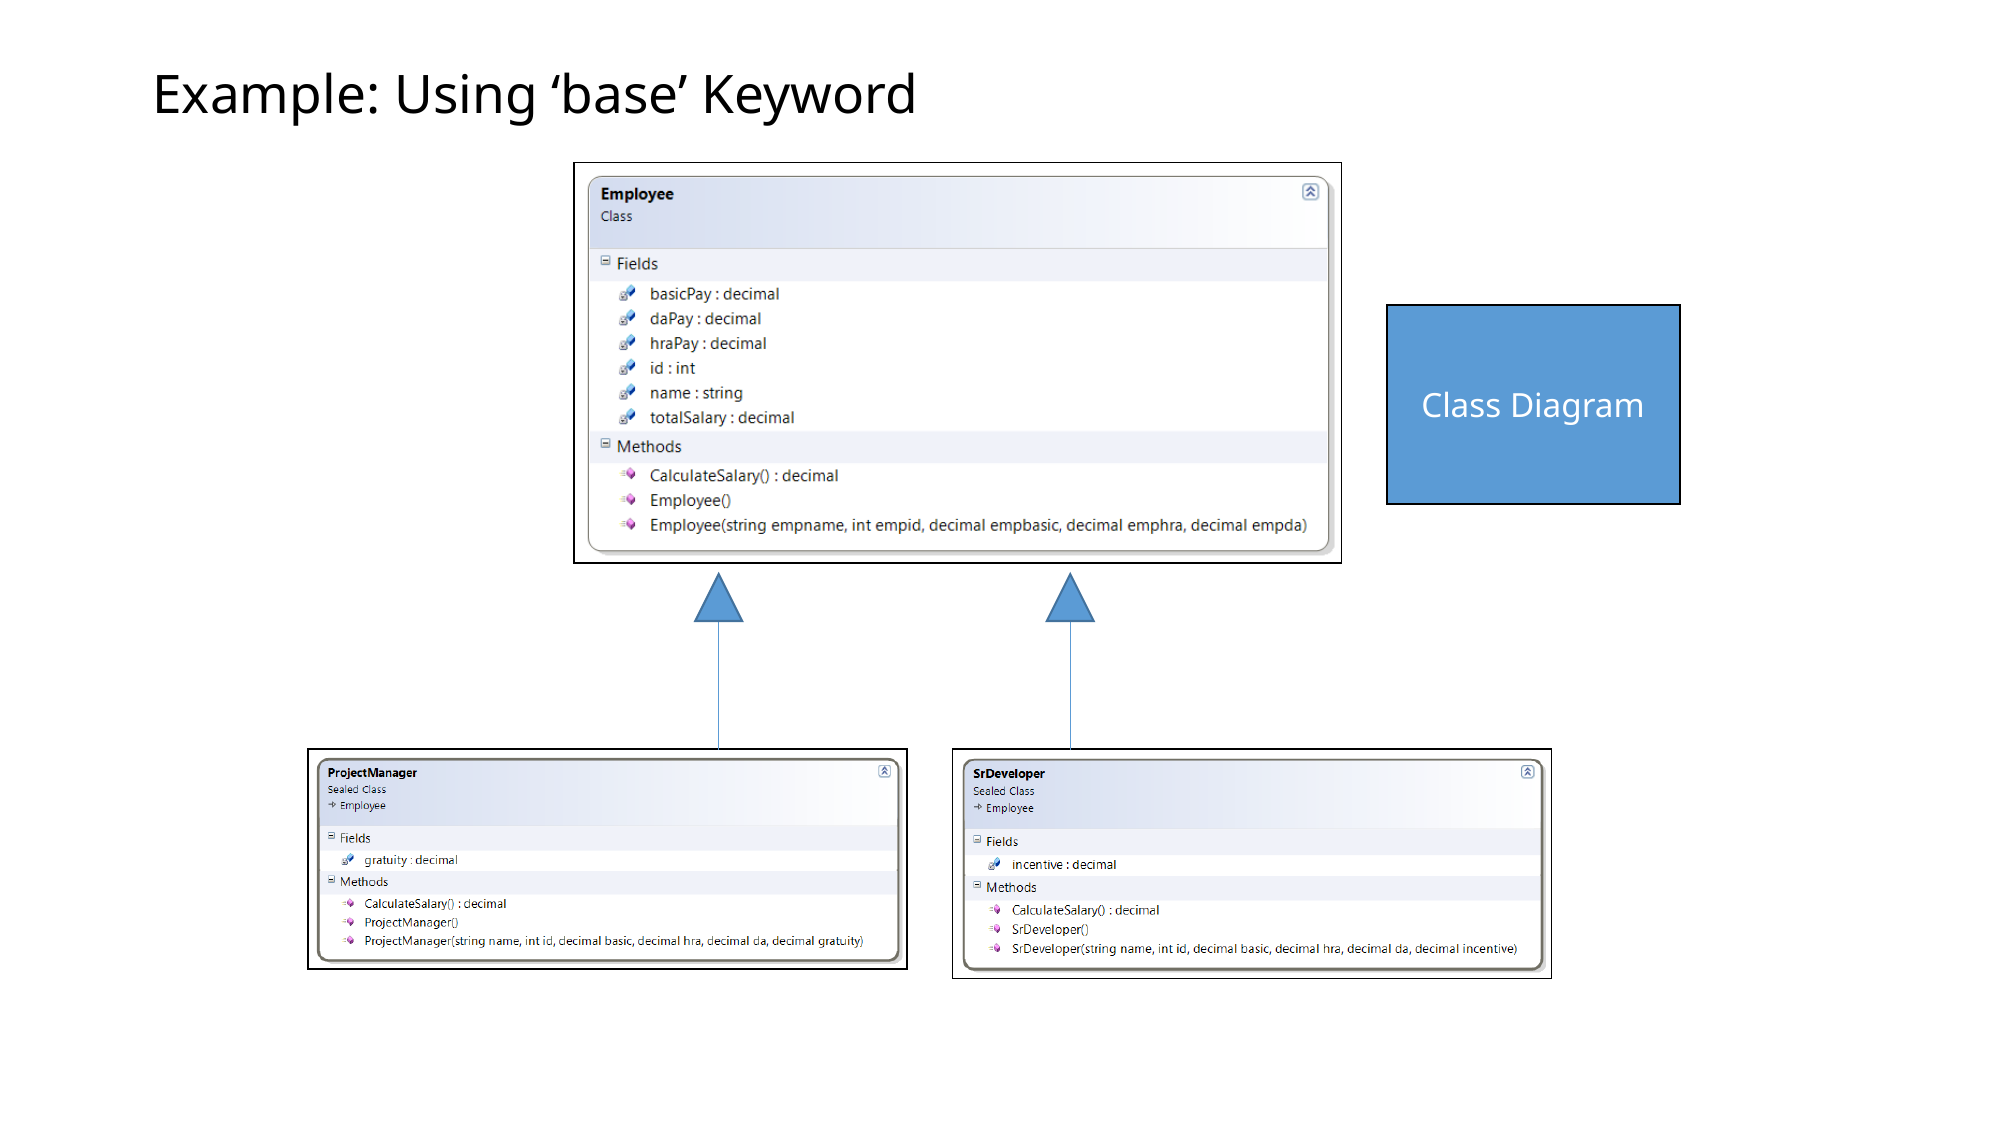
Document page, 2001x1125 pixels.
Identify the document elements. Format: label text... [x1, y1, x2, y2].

text_box Class Diagram [1386, 304, 1681, 505]
text_box [1045, 571, 1096, 623]
text_box [693, 571, 744, 623]
picture [308, 749, 907, 969]
picture [953, 749, 1551, 978]
title Example: Using ‘base’ Keyword [137, 59, 1802, 133]
picture [574, 163, 1341, 563]
